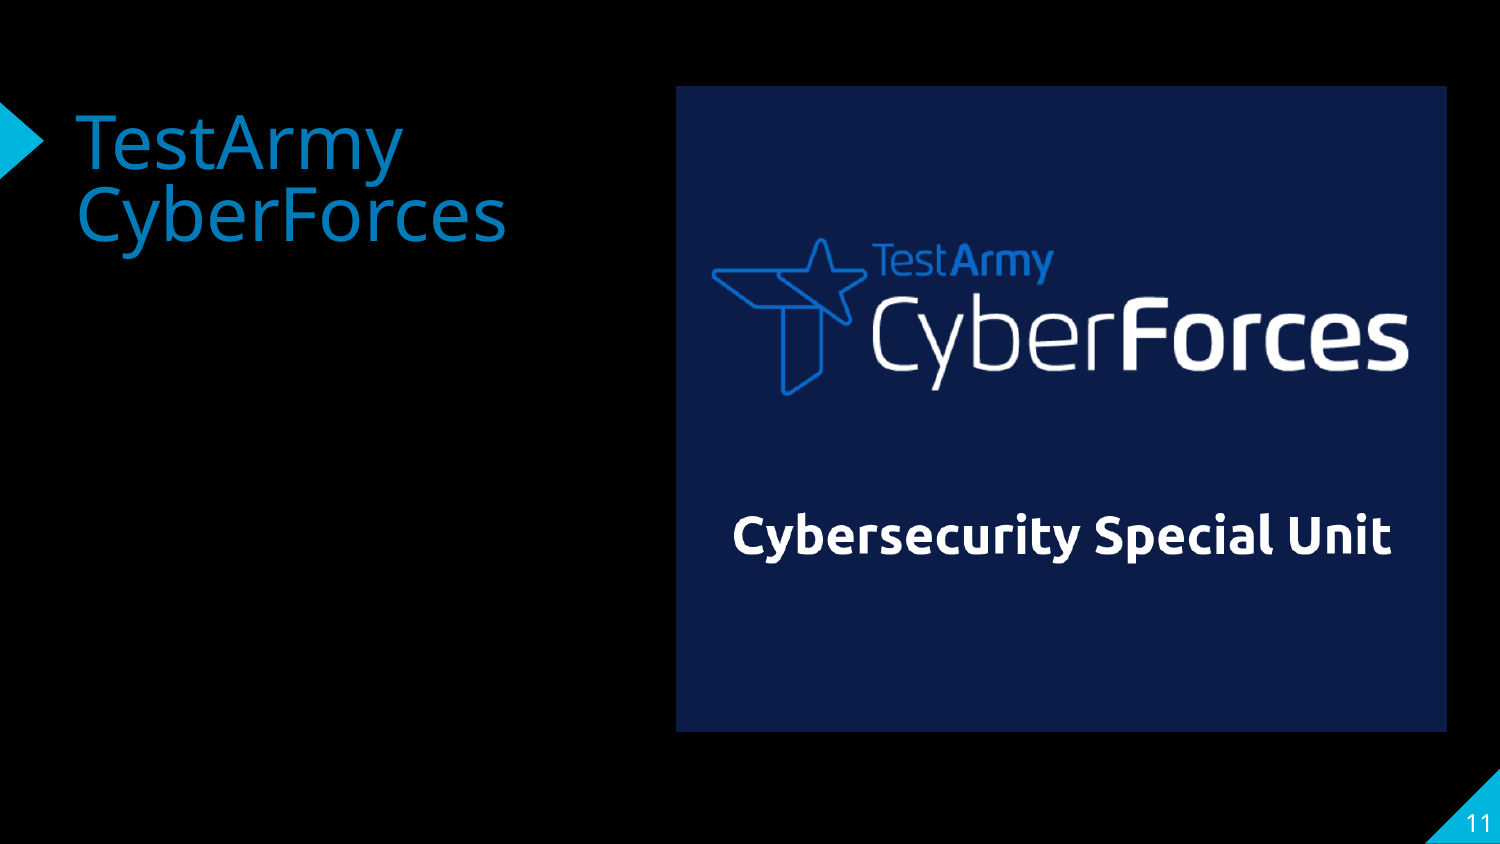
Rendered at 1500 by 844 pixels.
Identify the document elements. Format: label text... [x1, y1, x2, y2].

picture [676, 86, 1447, 733]
title TestArmy CyberForces [75, 111, 671, 290]
slide_number 11 [1418, 760, 1494, 838]
